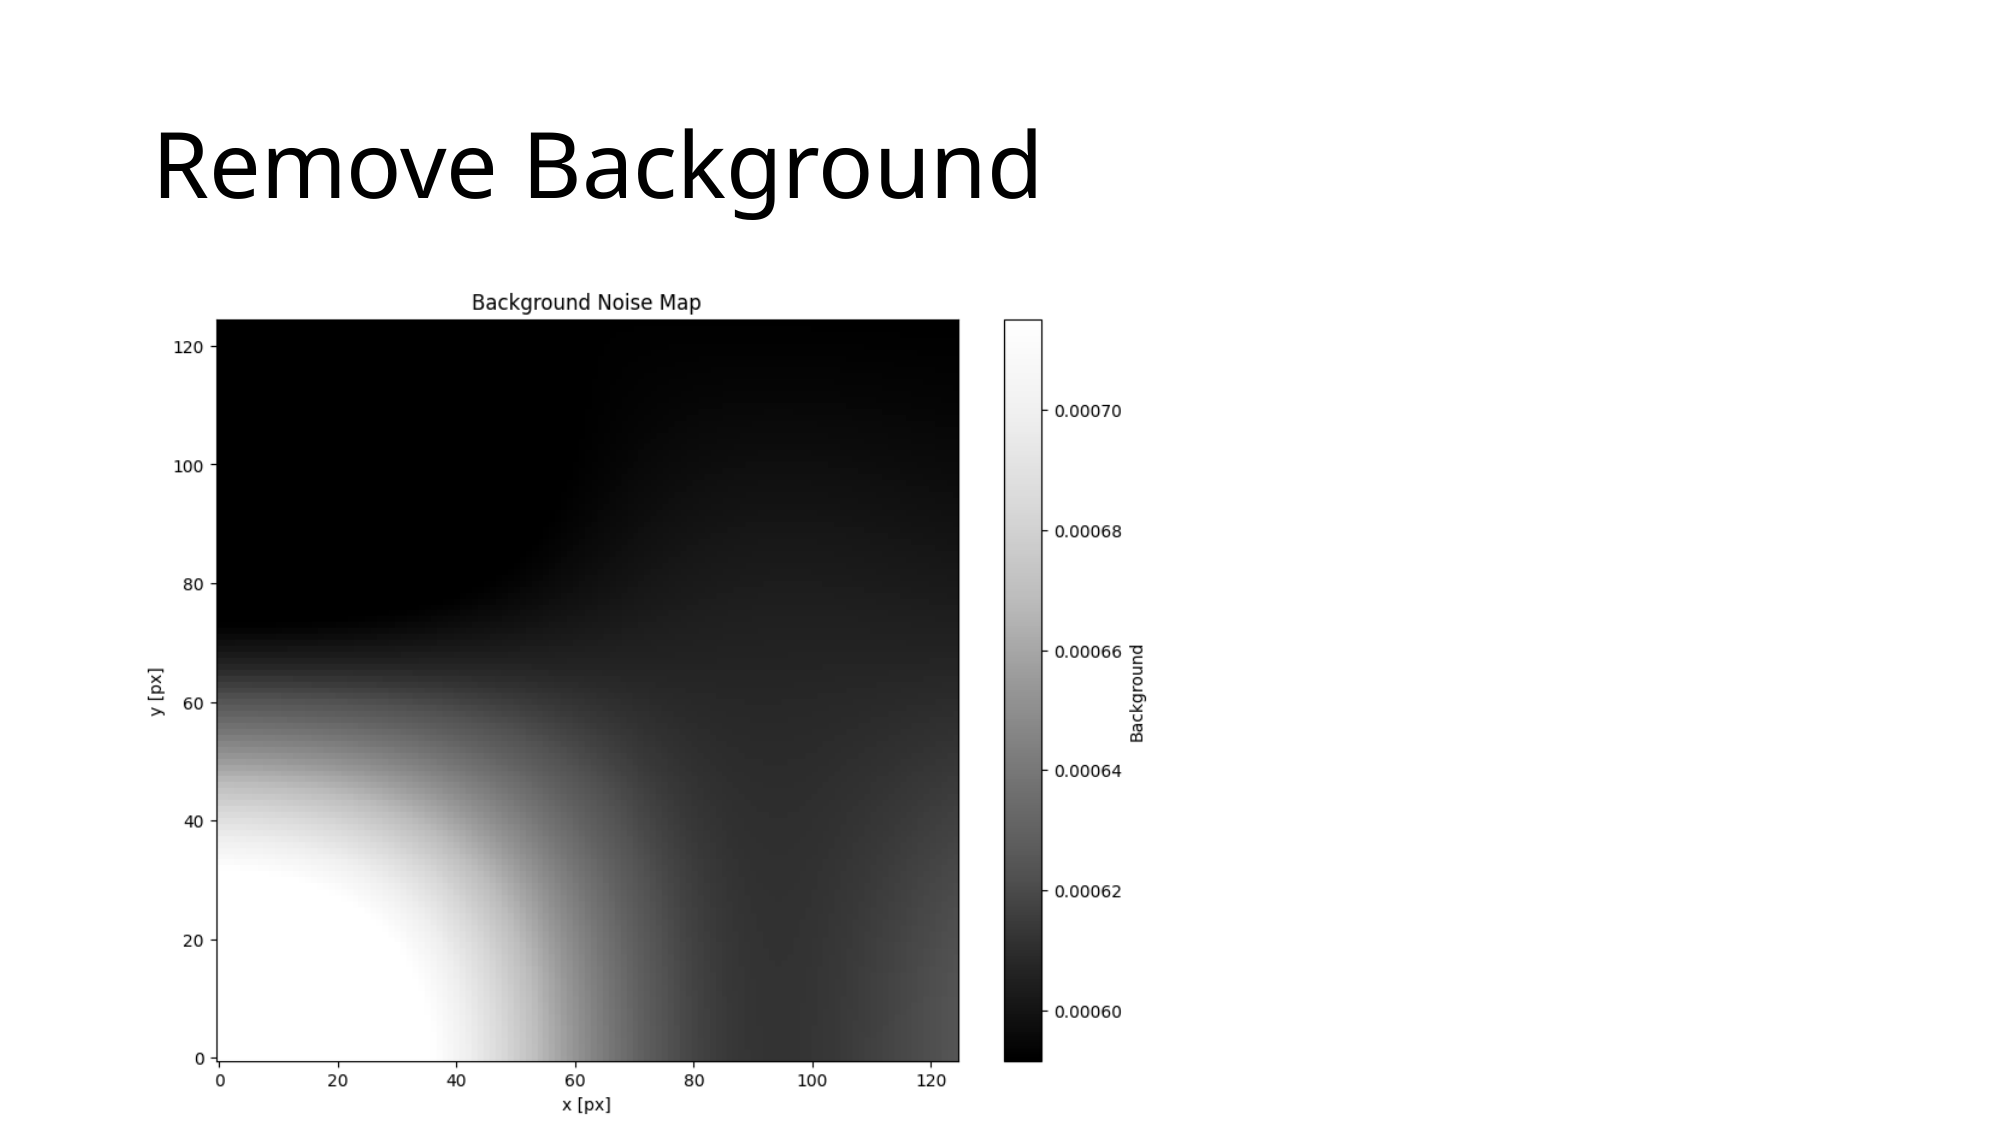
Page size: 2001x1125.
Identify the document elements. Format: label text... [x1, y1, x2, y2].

picture [137, 281, 1157, 1125]
title Remove Background [137, 59, 1863, 278]
